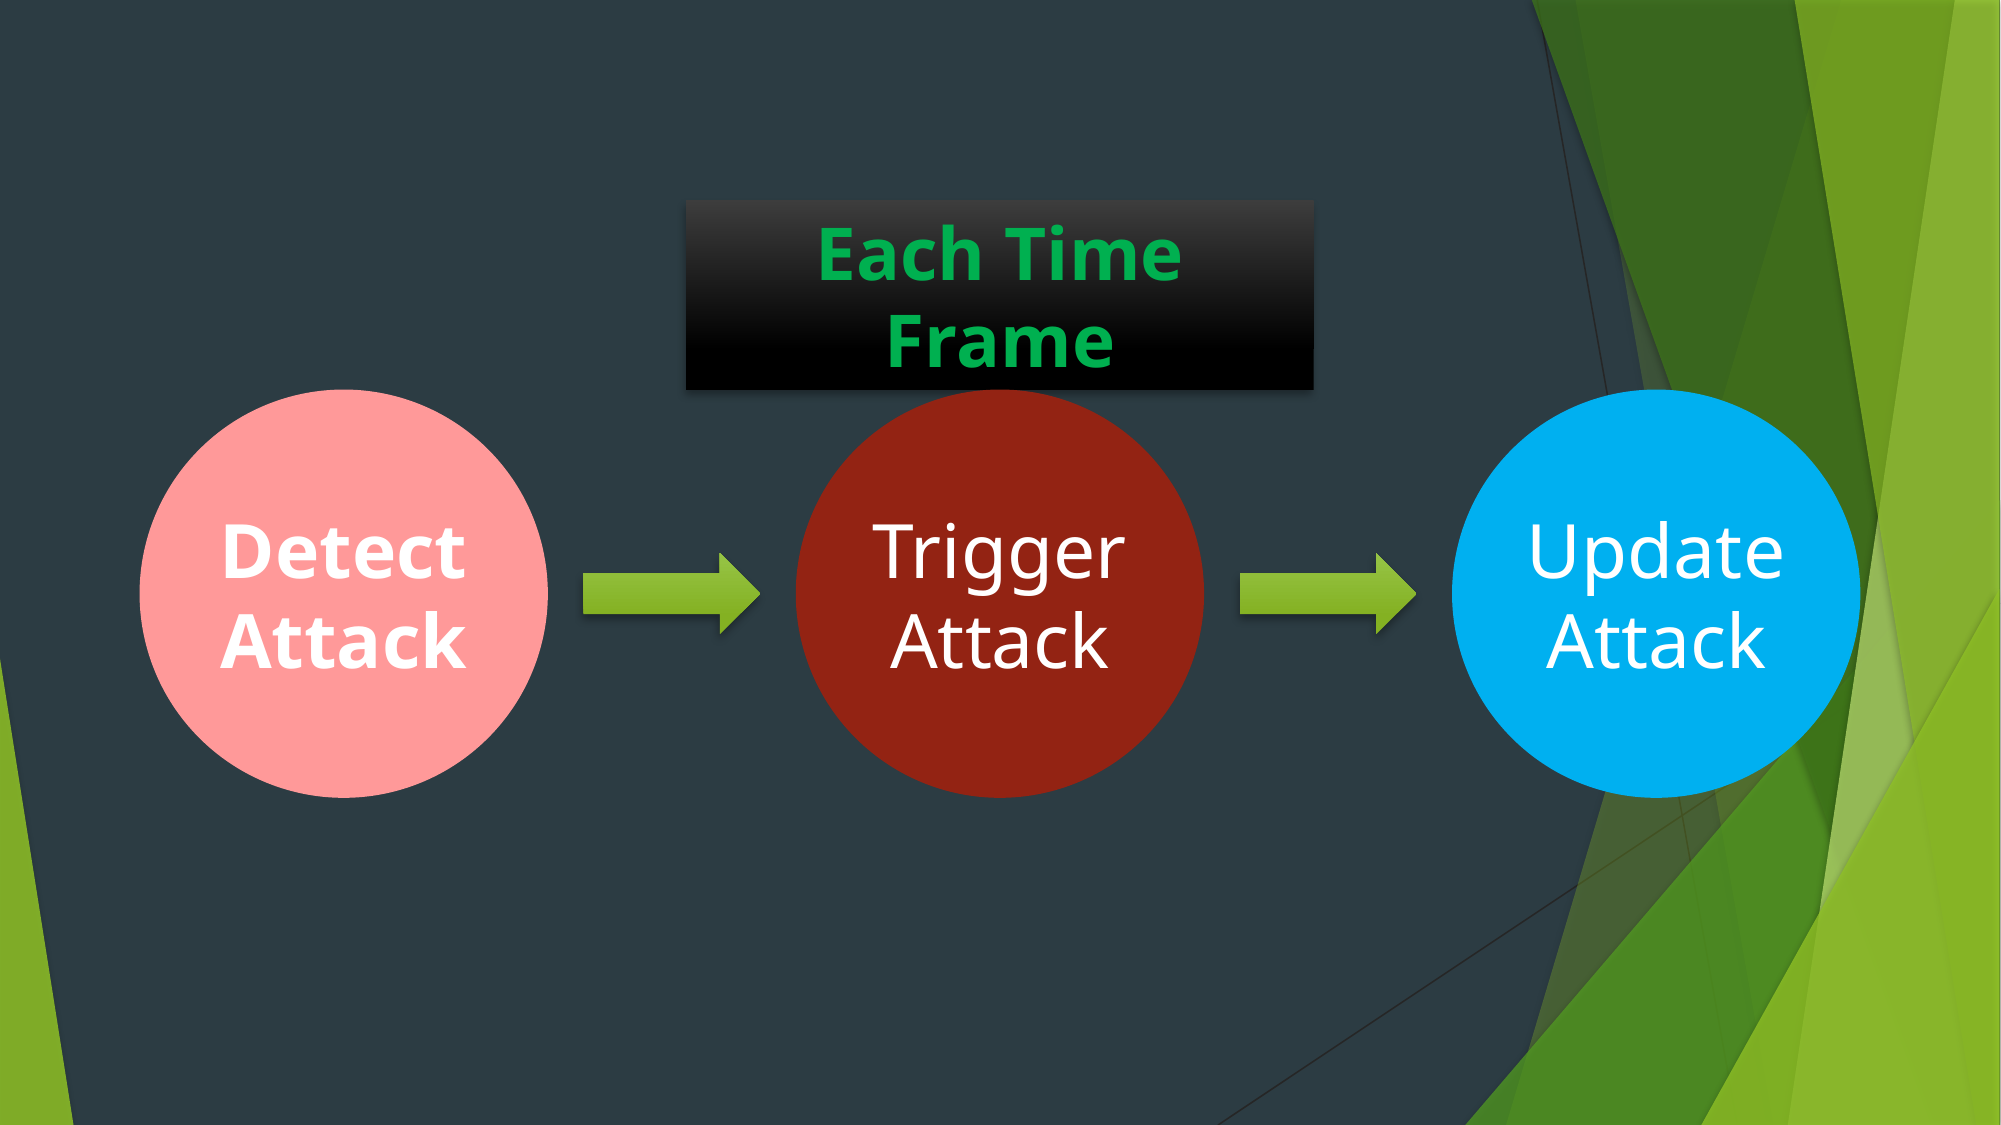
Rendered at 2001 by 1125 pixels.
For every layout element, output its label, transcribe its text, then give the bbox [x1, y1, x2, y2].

text_box Trigger Attack [794, 387, 1206, 800]
text_box Update Attack [1450, 387, 1862, 800]
text_box [583, 553, 761, 635]
text_box [1239, 553, 1417, 635]
text_box Detect Attack [137, 387, 550, 800]
text_box Each Time Frame [686, 200, 1314, 390]
